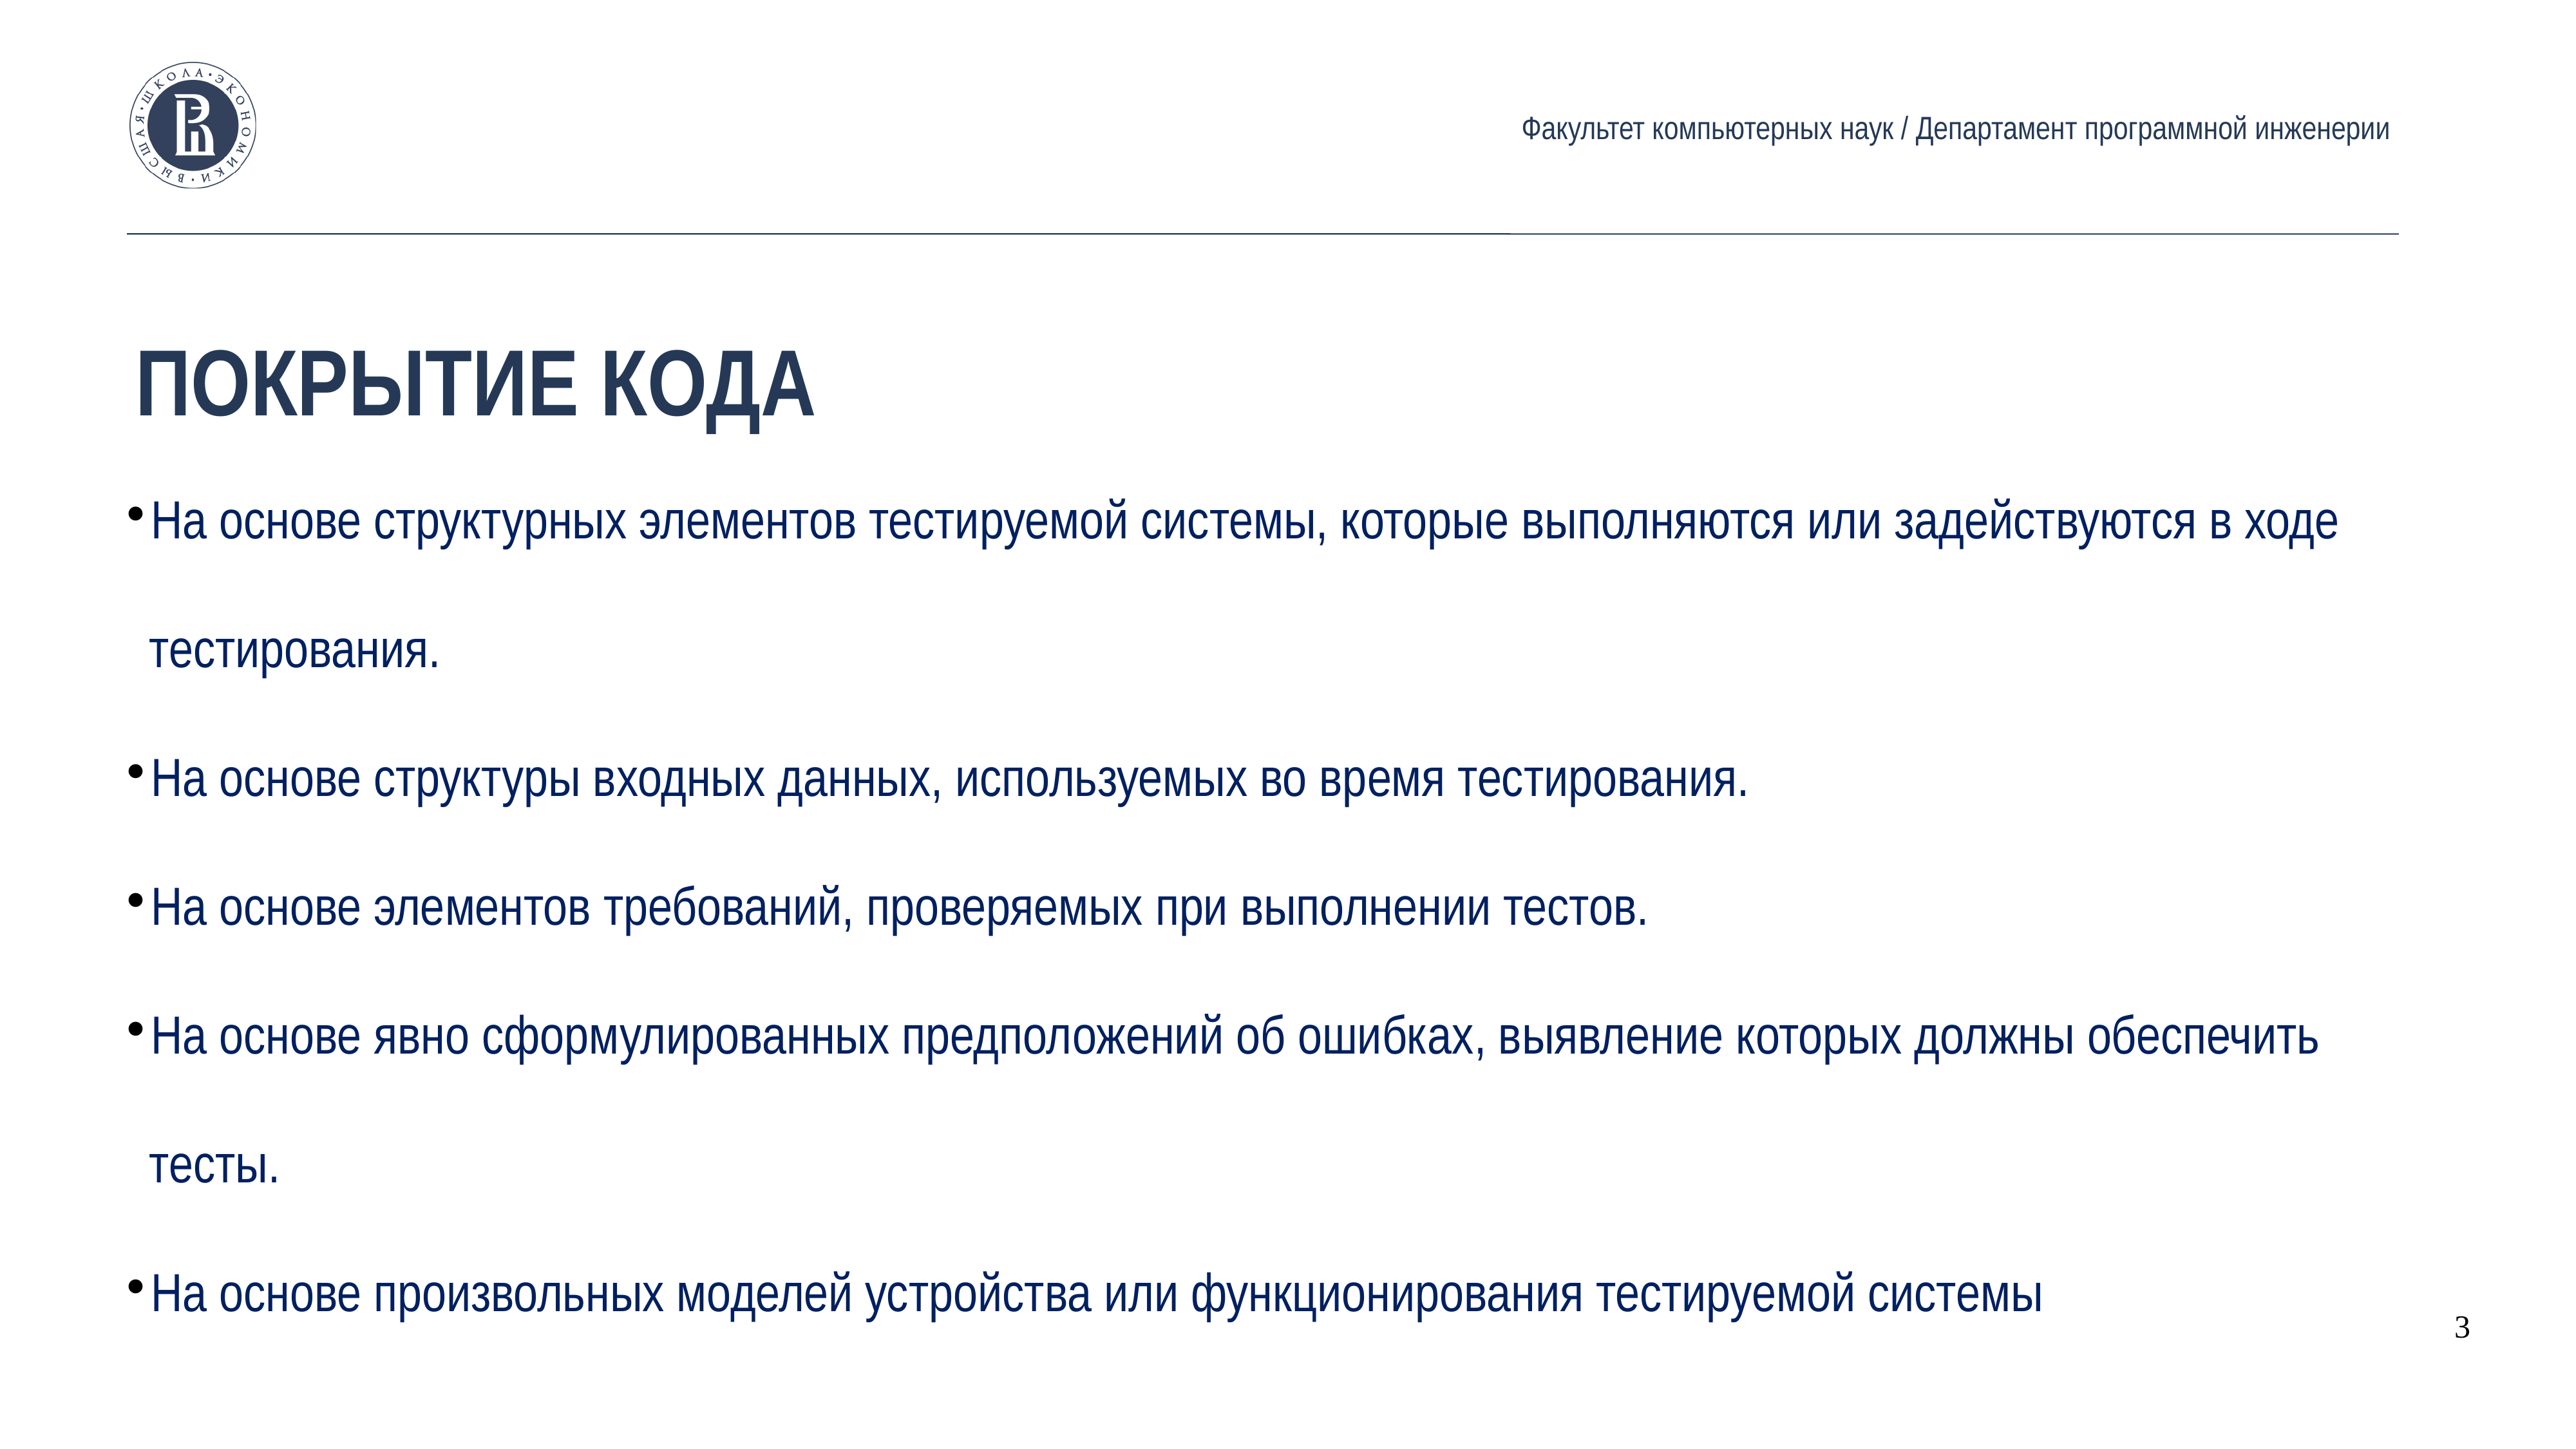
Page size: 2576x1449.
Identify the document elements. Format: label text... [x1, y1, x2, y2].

text_box Факультет компьютерных наук / Департамент программной инженерии [1198, 99, 2399, 154]
text_box Покрытие кода [128, 314, 2391, 413]
picture [129, 61, 256, 189]
text_box <номер> [2445, 1301, 2576, 1347]
text_box На основе структурных элементов тестируемой системы, которые выполняются или задействуются в ходе тестирования. На основе структуры входных данных, используемых во время тестирования. На основе элементов требований, проверяемых при выполнении тестов. На основе явно сформулированных предположений об ошибках, выявление которых должны обеспечить тесты. На основе произвольных моделей устройства или функционирования тестируемой системы [118, 413, 2391, 1301]
